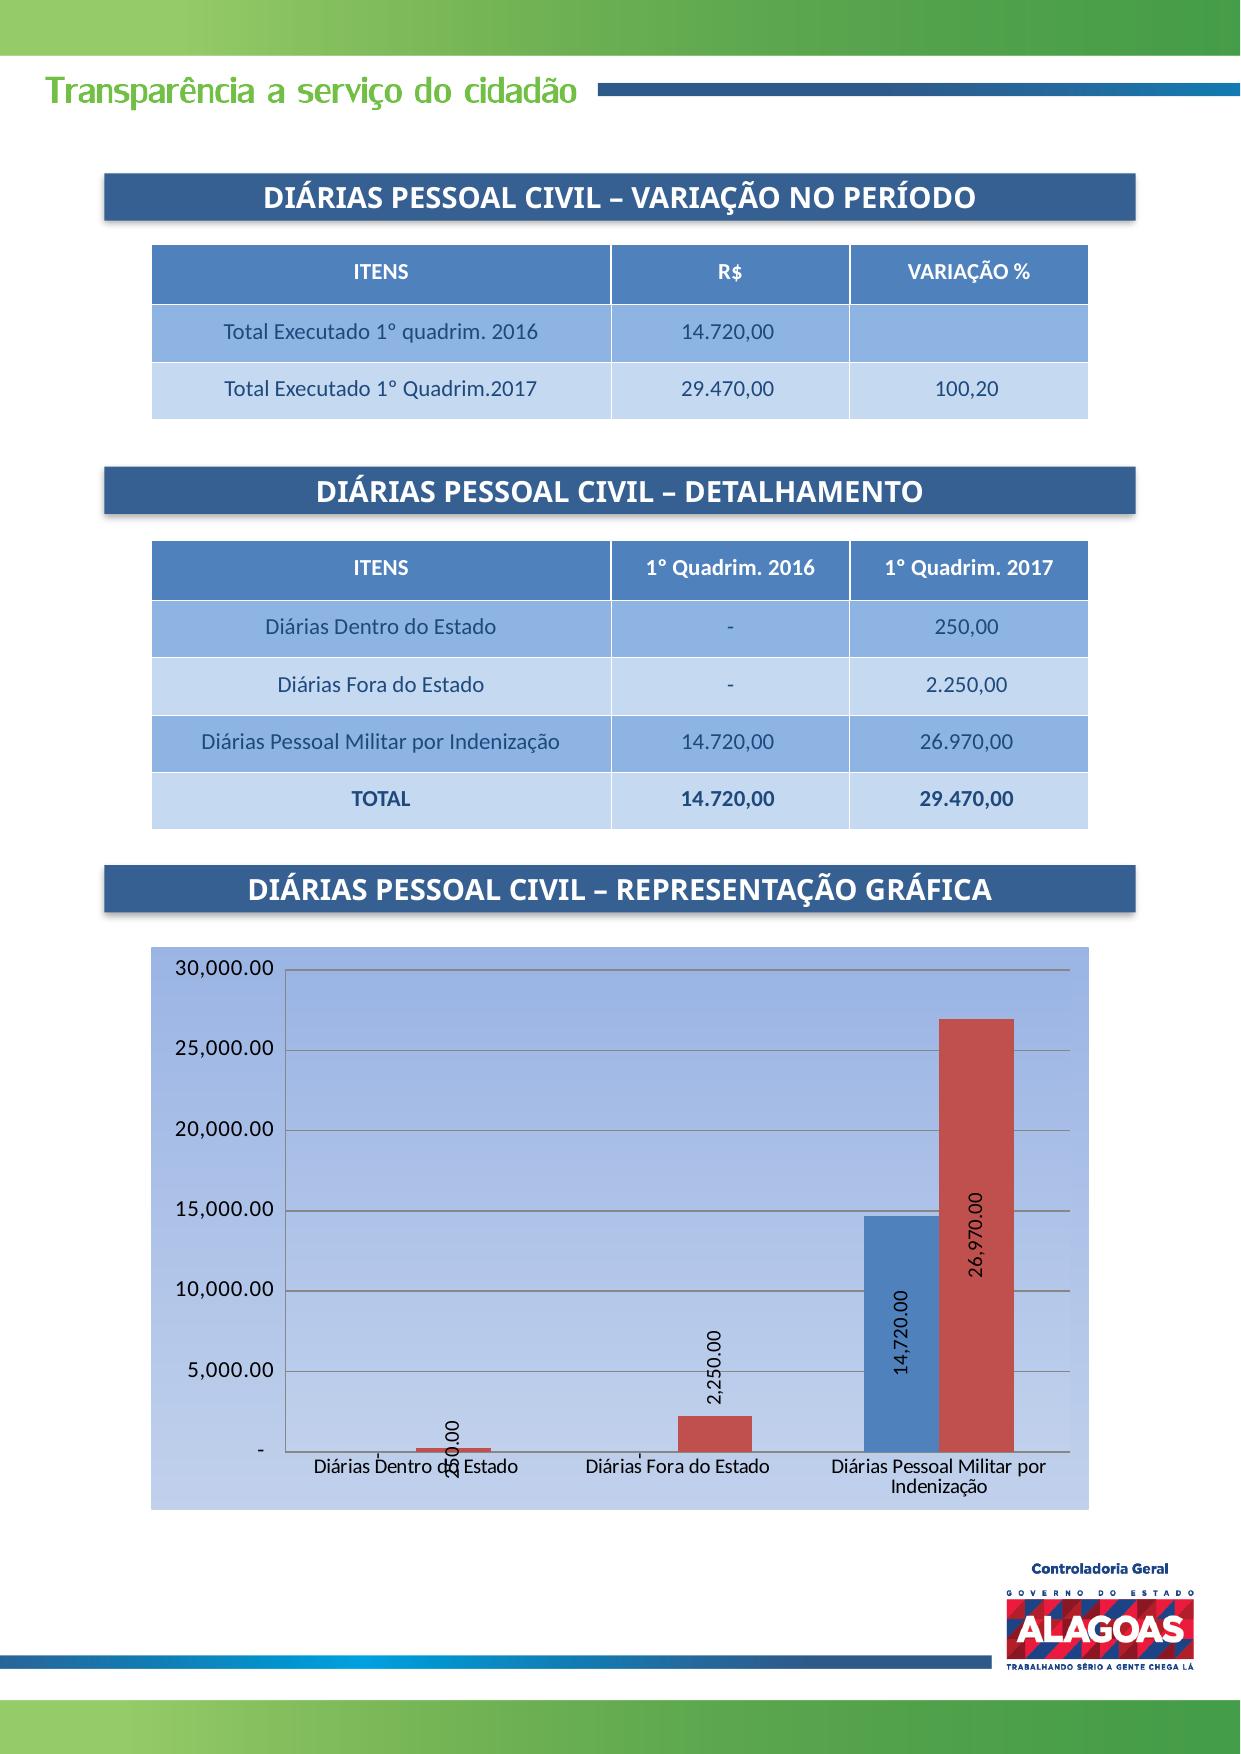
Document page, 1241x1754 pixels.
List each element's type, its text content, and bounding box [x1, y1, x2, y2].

table_cell 2.250,00 [850, 658, 1088, 715]
table_cell TOTAL [152, 773, 611, 829]
text_box DIÁRIAS PESSOAL CIVIL – REPRESENTAÇÃO GRÁFICA [102, 863, 1138, 914]
picture [0, 0, 1241, 1754]
table_header ITENS [152, 541, 610, 600]
table_header 1º Quadrim. 2016 [612, 541, 849, 600]
table_cell 250,00 [850, 601, 1088, 657]
chart [151, 946, 1090, 1510]
table_cell Total Executado 1º Quadrim.2017 [152, 363, 611, 419]
table_header ITENS [152, 245, 610, 304]
table_cell 14.720,00 [612, 773, 849, 829]
table_cell Diárias Pessoal Militar por Indenização [152, 716, 611, 772]
table_cell [850, 305, 1088, 362]
table_cell - [612, 658, 849, 715]
table_cell 14.720,00 [612, 305, 849, 362]
table_header R$ [612, 245, 849, 304]
table_cell 100,20 [850, 363, 1088, 419]
table_cell 26.970,00 [850, 716, 1088, 772]
table_cell Total Executado 1º quadrim. 2016 [152, 305, 611, 362]
table_header 1º Quadrim. 2017 [851, 541, 1088, 600]
table_cell - [612, 601, 849, 657]
text_box DIÁRIAS PESSOAL CIVIL – VARIAÇÃO NO PERÍODO [102, 171, 1138, 223]
table_cell 29.470,00 [850, 773, 1088, 829]
table_cell 14.720,00 [612, 716, 849, 772]
table_cell Diárias Fora do Estado [152, 658, 611, 715]
table_header VARIAÇÃO % [851, 245, 1088, 304]
table_cell Diárias Dentro do Estado [152, 601, 611, 657]
table_cell 29.470,00 [612, 363, 849, 419]
text_box DIÁRIAS PESSOAL CIVIL – DETALHAMENTO [102, 465, 1138, 516]
